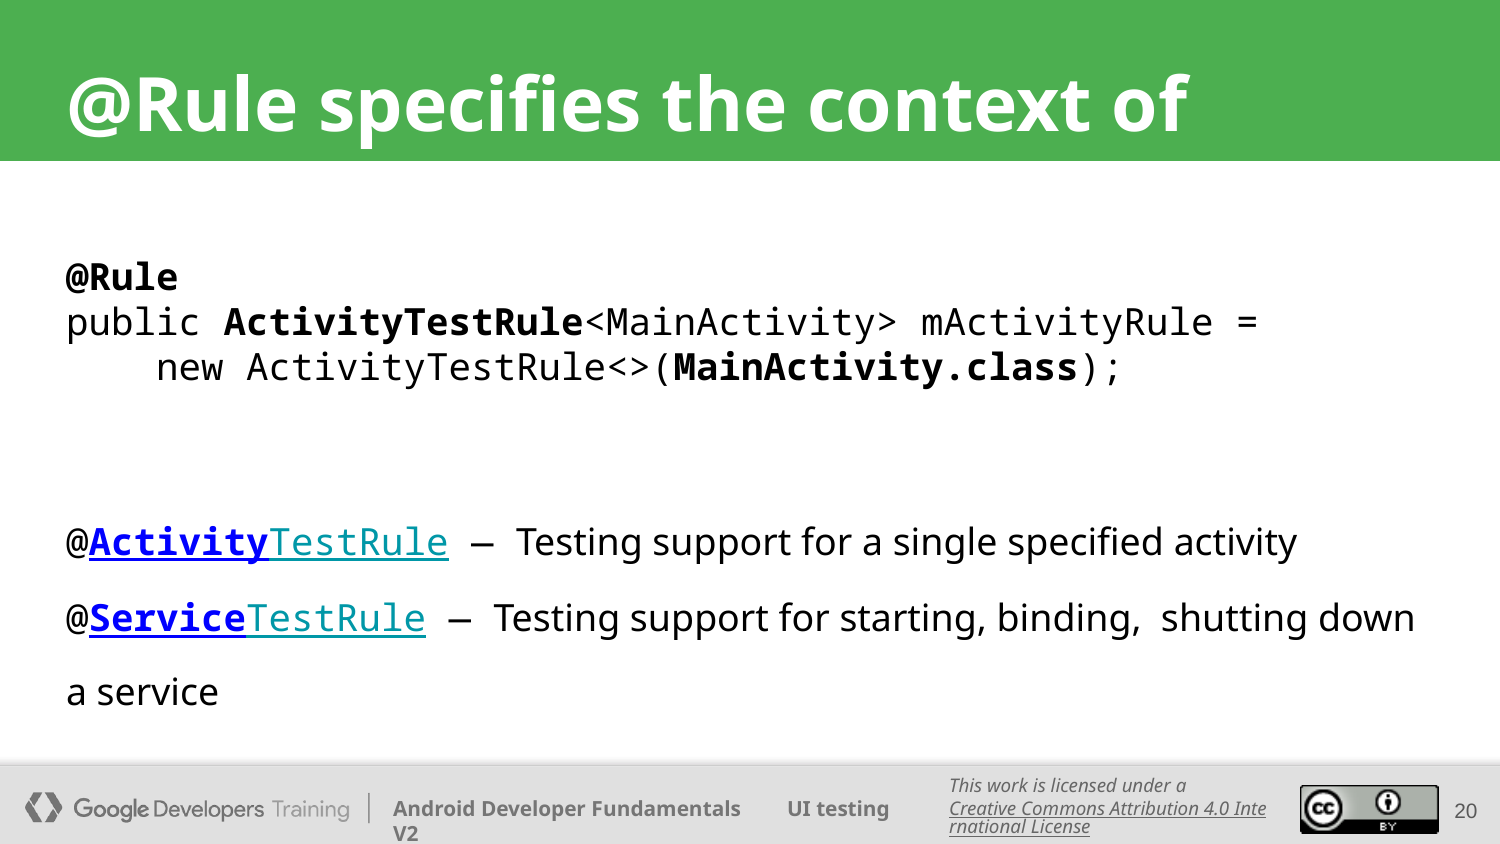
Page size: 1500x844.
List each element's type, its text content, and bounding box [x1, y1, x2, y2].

picture [0, 161, 1500, 844]
title @Rule specifies the context of testing [51, 28, 1472, 122]
slide_number ‹#› [1402, 777, 1493, 842]
list @Rule public ActivityTestRule<MainActivity> mActivityRule = new ActivityTestRule<>(MainActivity.class); @ActivityTestRule — Testing support for a single specified activity @ServiceTestRule — Testing support for starting, binding, shutting down a service [51, 167, 1449, 756]
